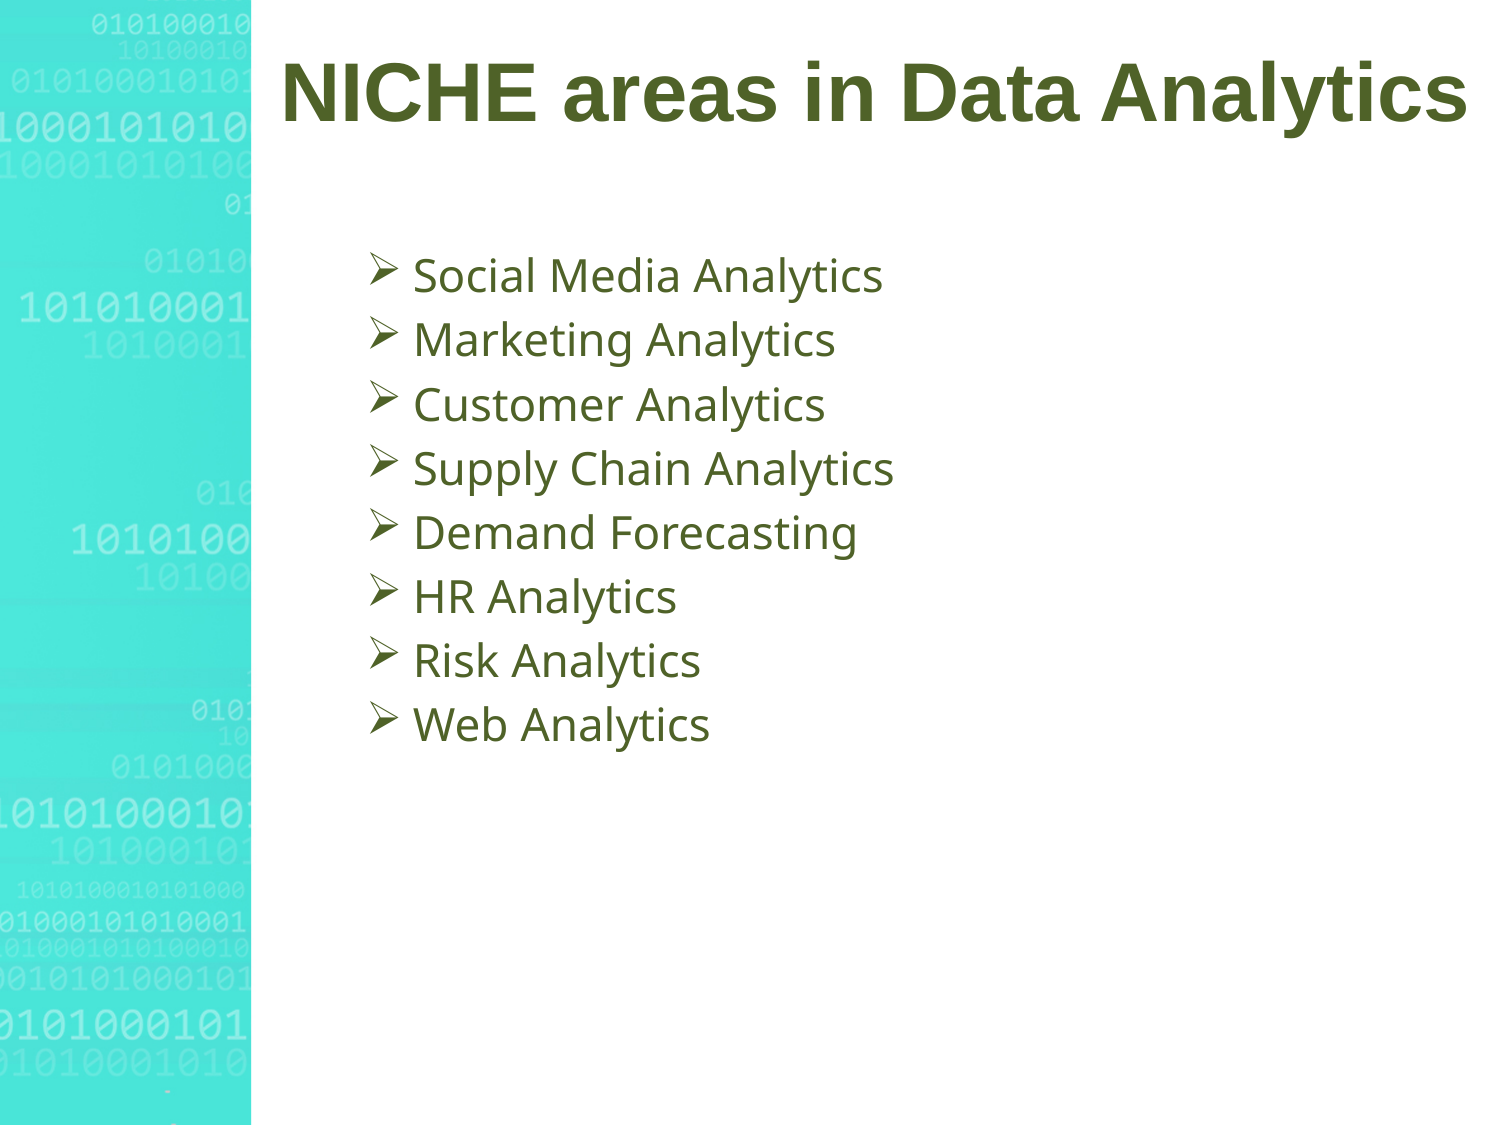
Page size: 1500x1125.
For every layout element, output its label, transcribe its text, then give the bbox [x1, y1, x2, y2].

title NICHE areas in Data Analytics [265, 0, 1500, 176]
list Social Media Analytics Marketing Analytics Customer Analytics Supply Chain Analytics Demand Forecasting HR Analytics Risk Analytics Web Analytics [301, 175, 1427, 1071]
picture [0, 0, 1500, 1125]
